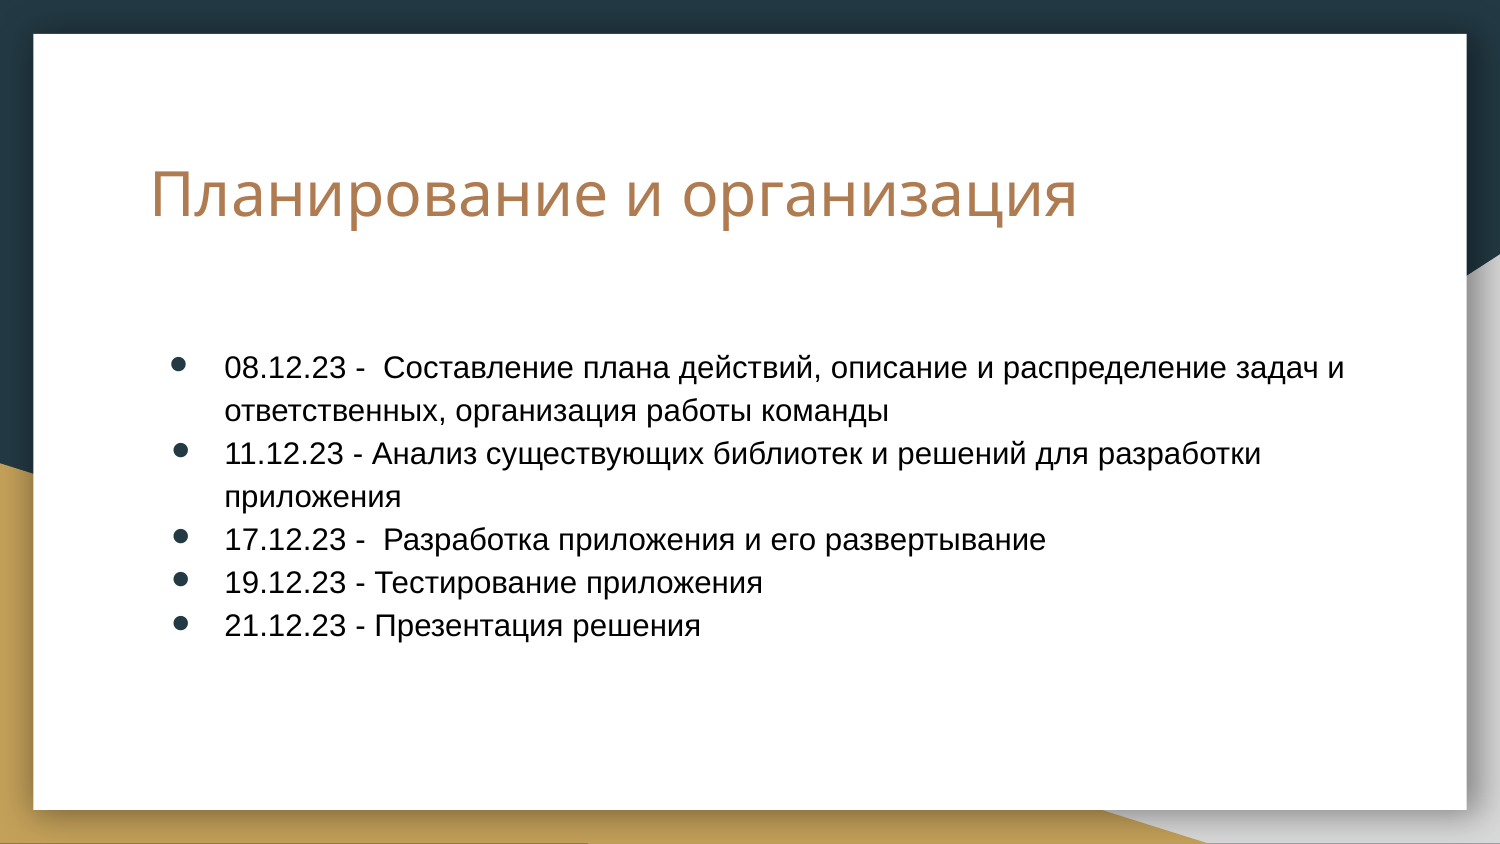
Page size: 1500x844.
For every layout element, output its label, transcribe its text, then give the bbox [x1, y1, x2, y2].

list 08.12.23 - Составление плана действий, описание и распределение задач и ответственных, организация работы команды 11.12.23 - Анализ существующих библиотек и решений для разработки приложения 17.12.23 - Разработка приложения и его развертывание 19.12.23 - Тестирование приложения 21.12.23 - Презентация решения [134, 326, 1366, 729]
title Планирование и организация [134, 138, 1366, 296]
